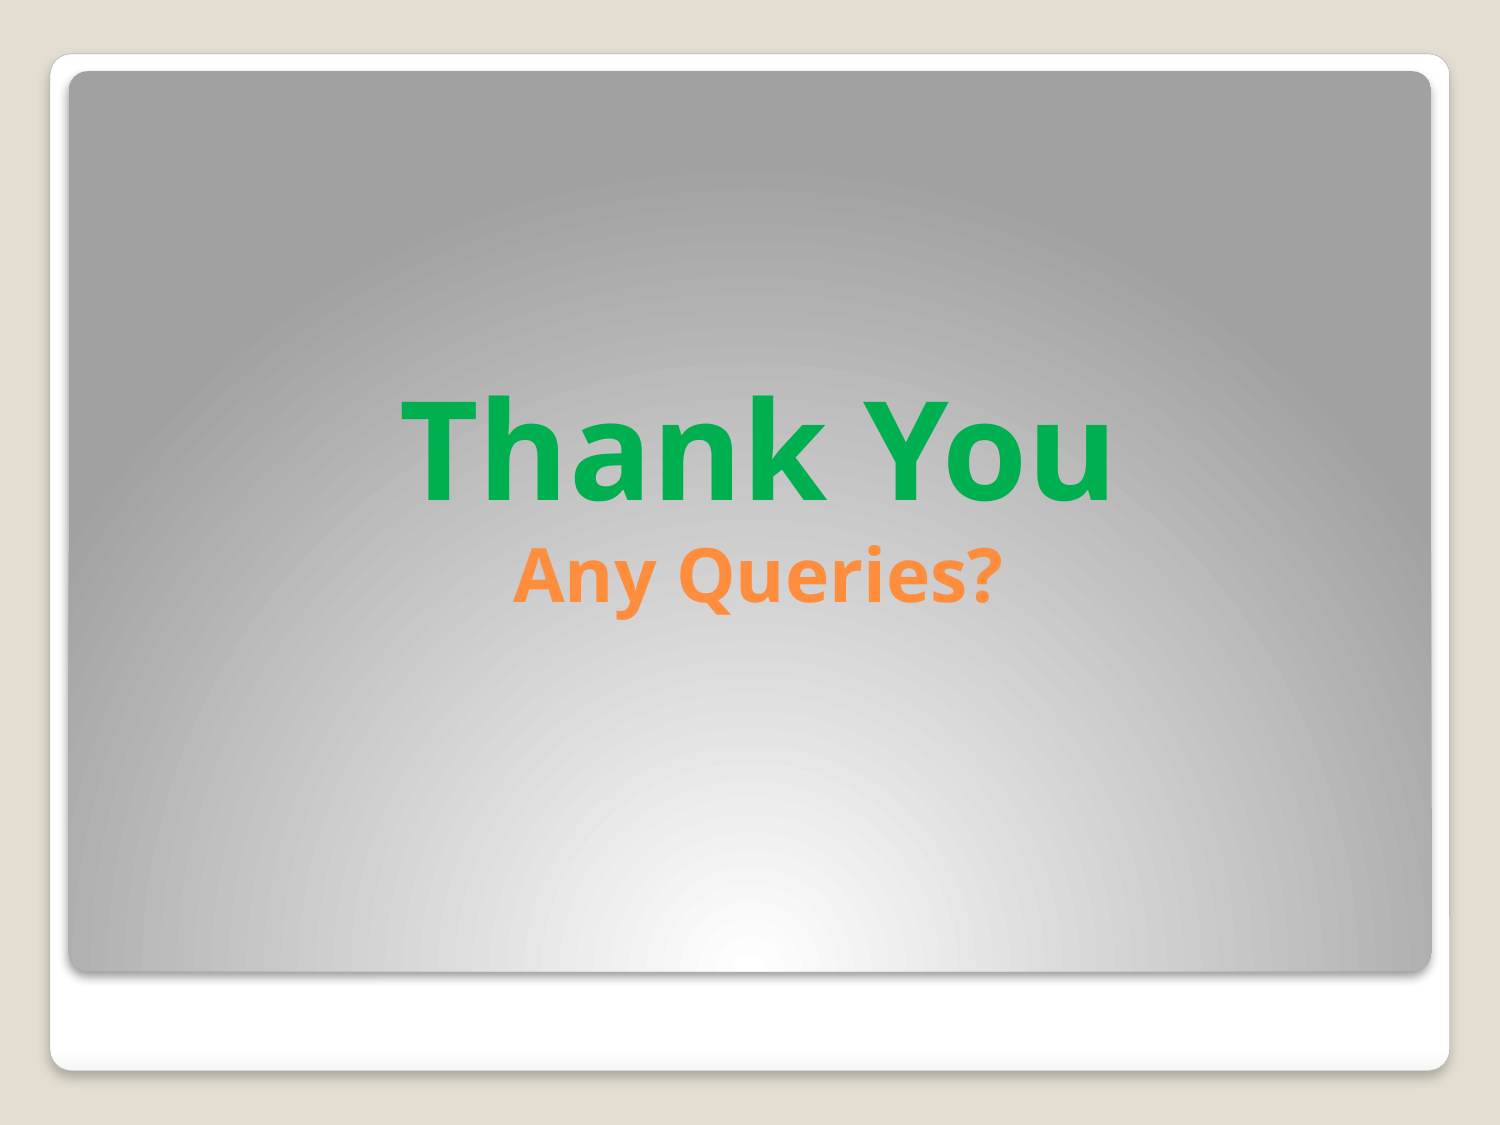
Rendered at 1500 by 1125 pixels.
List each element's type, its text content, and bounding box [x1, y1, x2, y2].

title Thank You Any Queries? [87, 187, 1430, 625]
